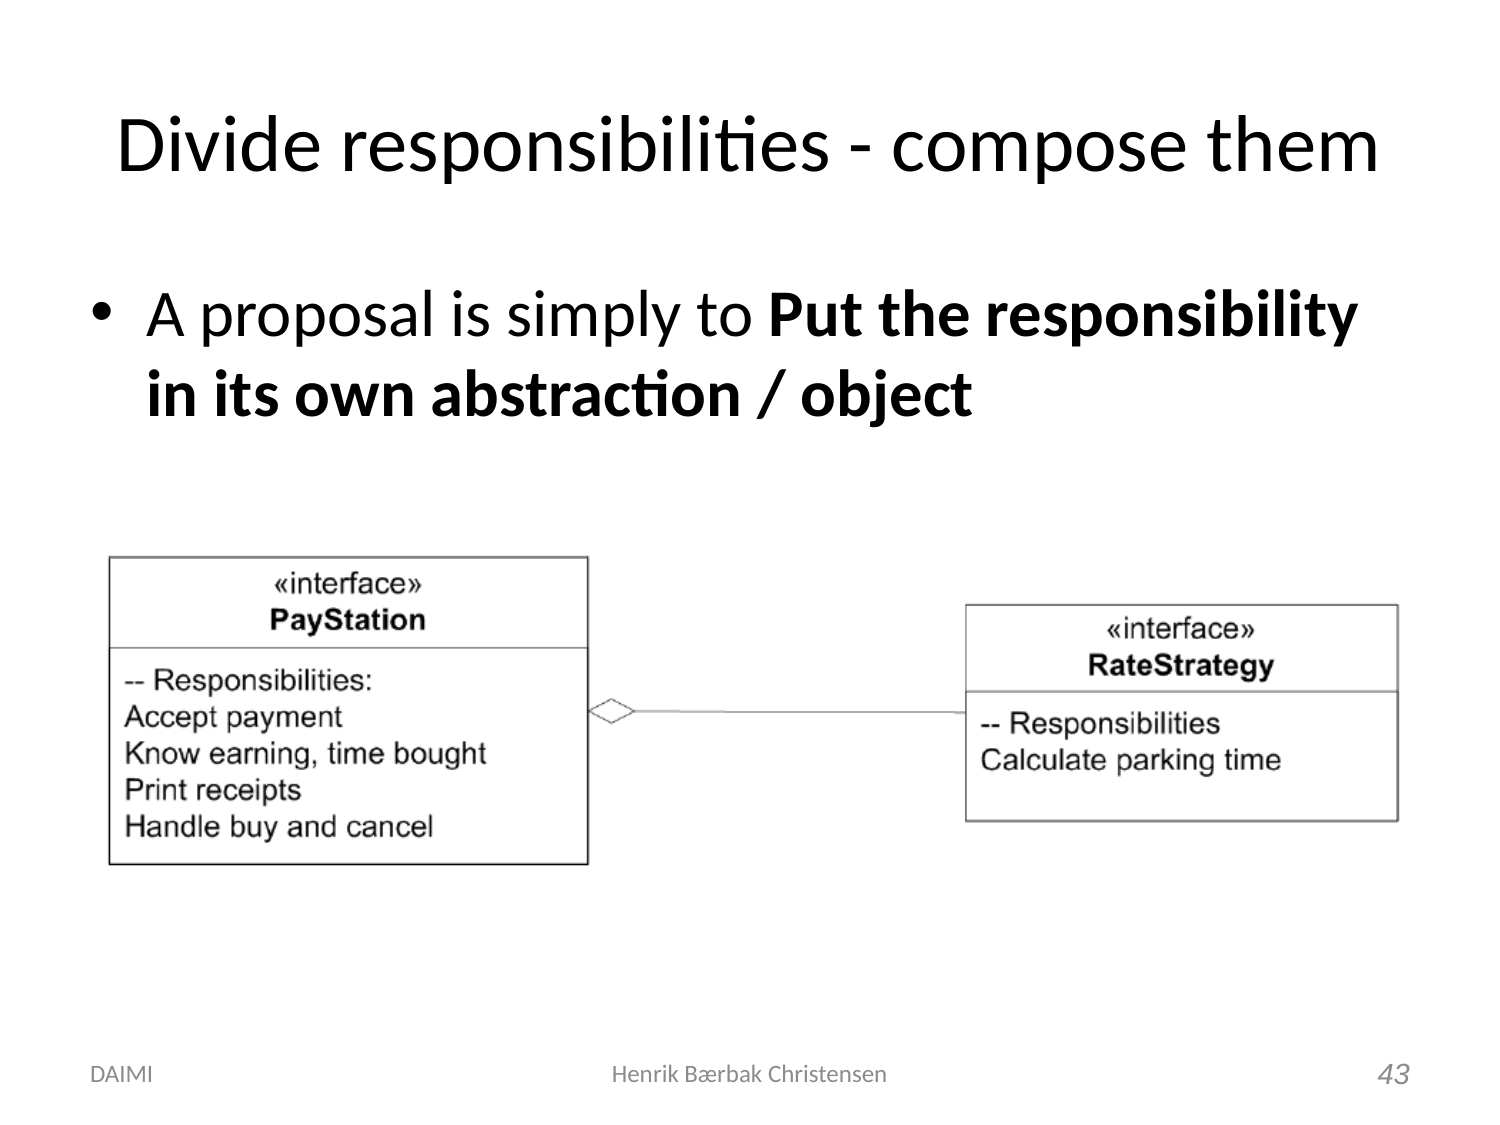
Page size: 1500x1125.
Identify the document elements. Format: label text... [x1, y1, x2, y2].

picture [99, 549, 1436, 875]
slide_number DAIMI [75, 1042, 425, 1103]
title Divide responsibilities - compose them [75, 45, 1425, 233]
footer Henrik Bærbak Christensen [512, 1042, 988, 1103]
slide_number 43 [1074, 1042, 1425, 1103]
list A proposal is simply to Put the responsibility in its own abstraction / object [75, 262, 1425, 1005]
